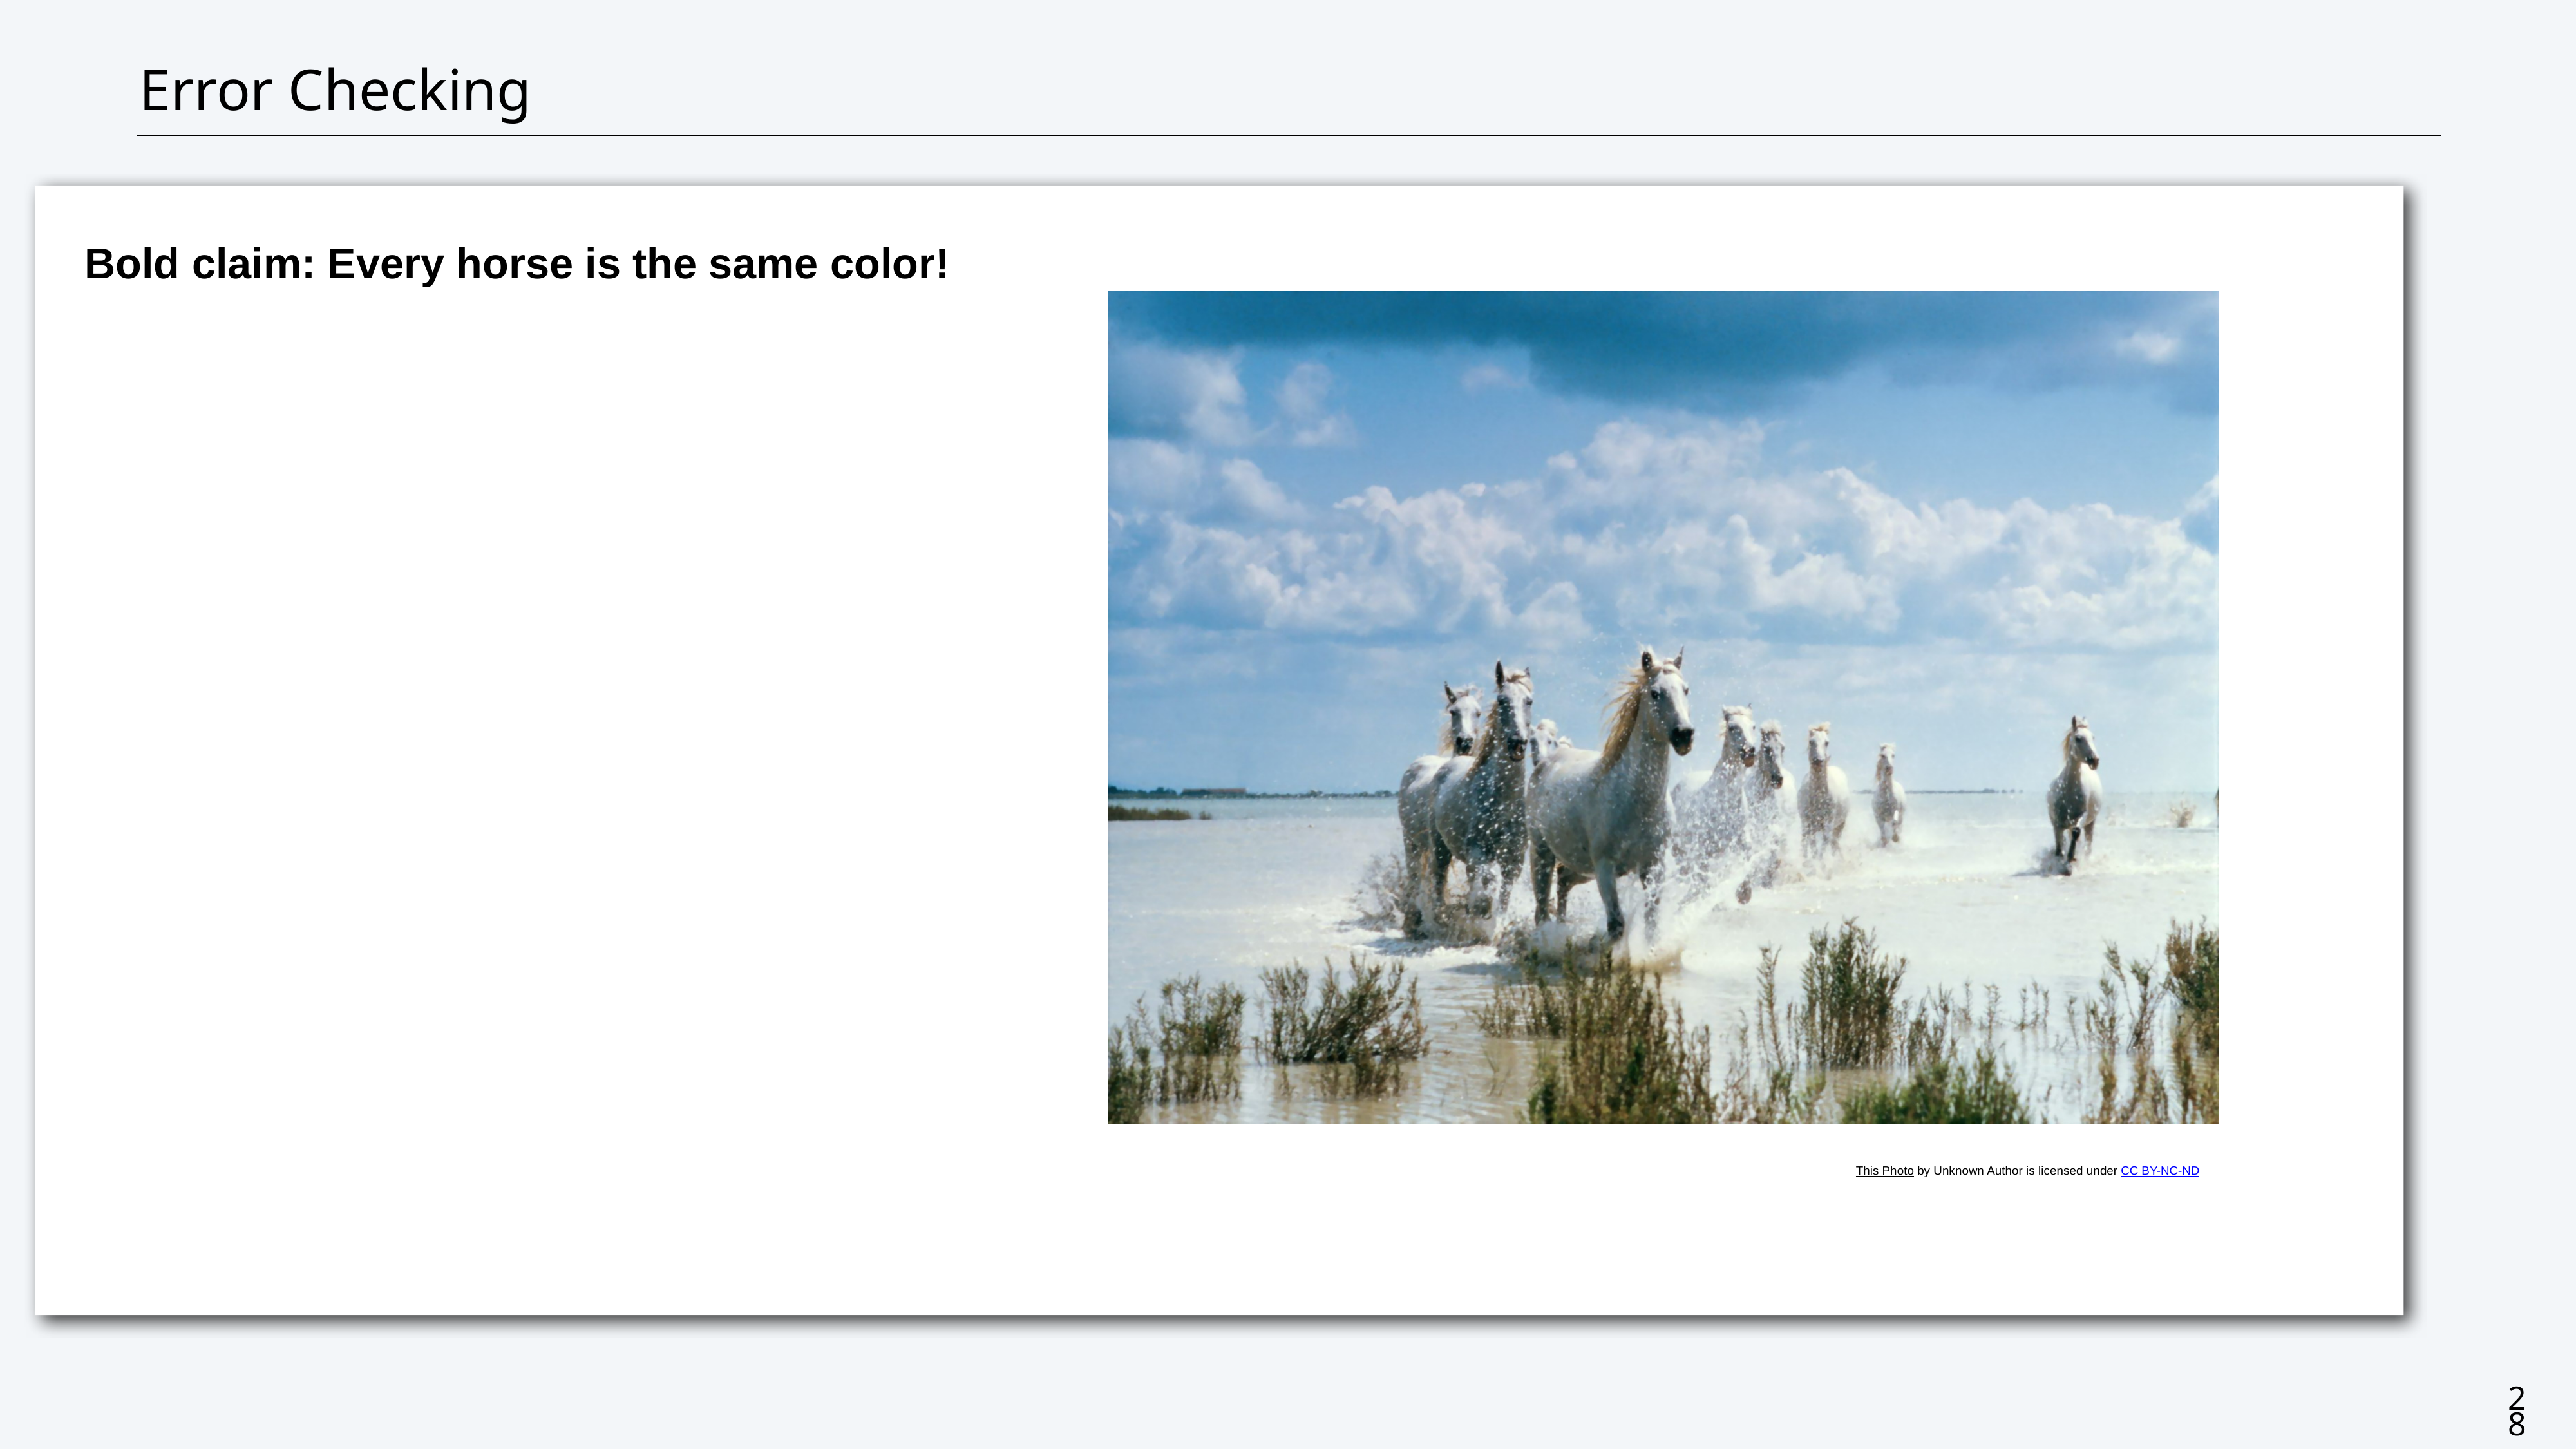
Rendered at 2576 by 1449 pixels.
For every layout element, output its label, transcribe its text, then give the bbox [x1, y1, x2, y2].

text_box This Photo by Unknown Author is licensed under CC BY-NC-ND [1850, 1157, 2366, 1183]
text_box Bold claim: Every horse is the same color! [35, 185, 2404, 1316]
picture [1108, 290, 2219, 1124]
title Error Checking [133, 39, 2320, 136]
slide_number 28 [2503, 1379, 2546, 1426]
